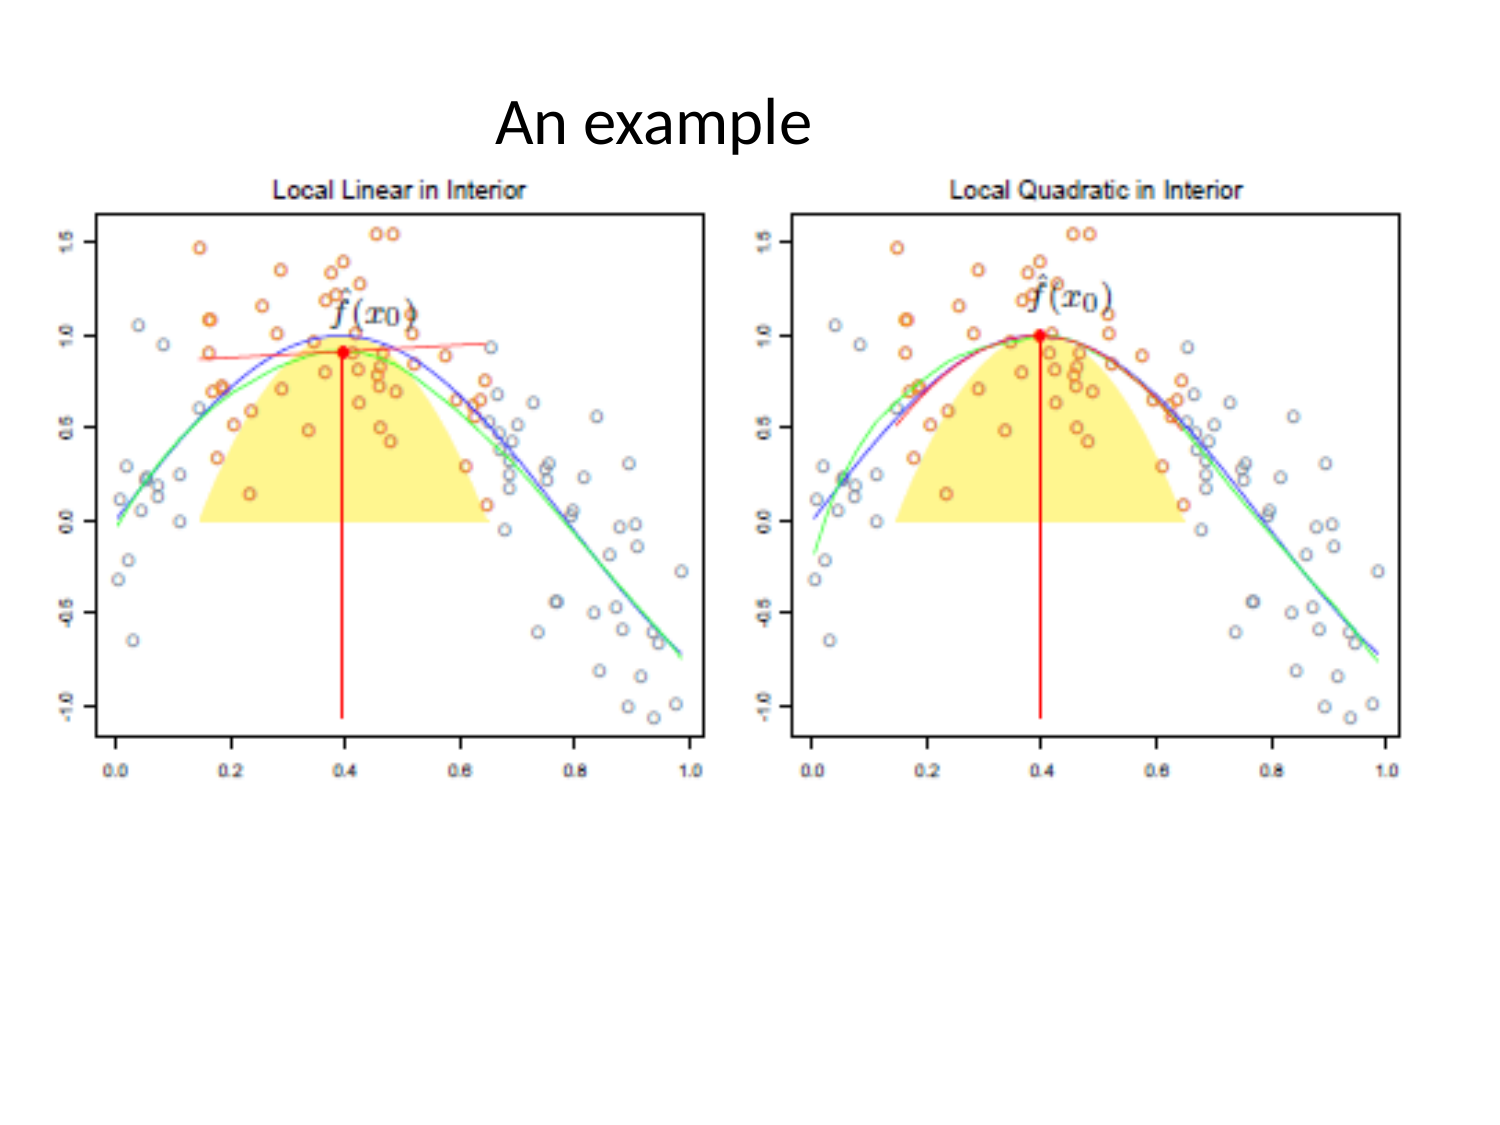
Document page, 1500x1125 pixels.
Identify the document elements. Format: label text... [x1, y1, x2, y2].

text_box An example [480, 70, 844, 165]
picture [34, 175, 1444, 798]
